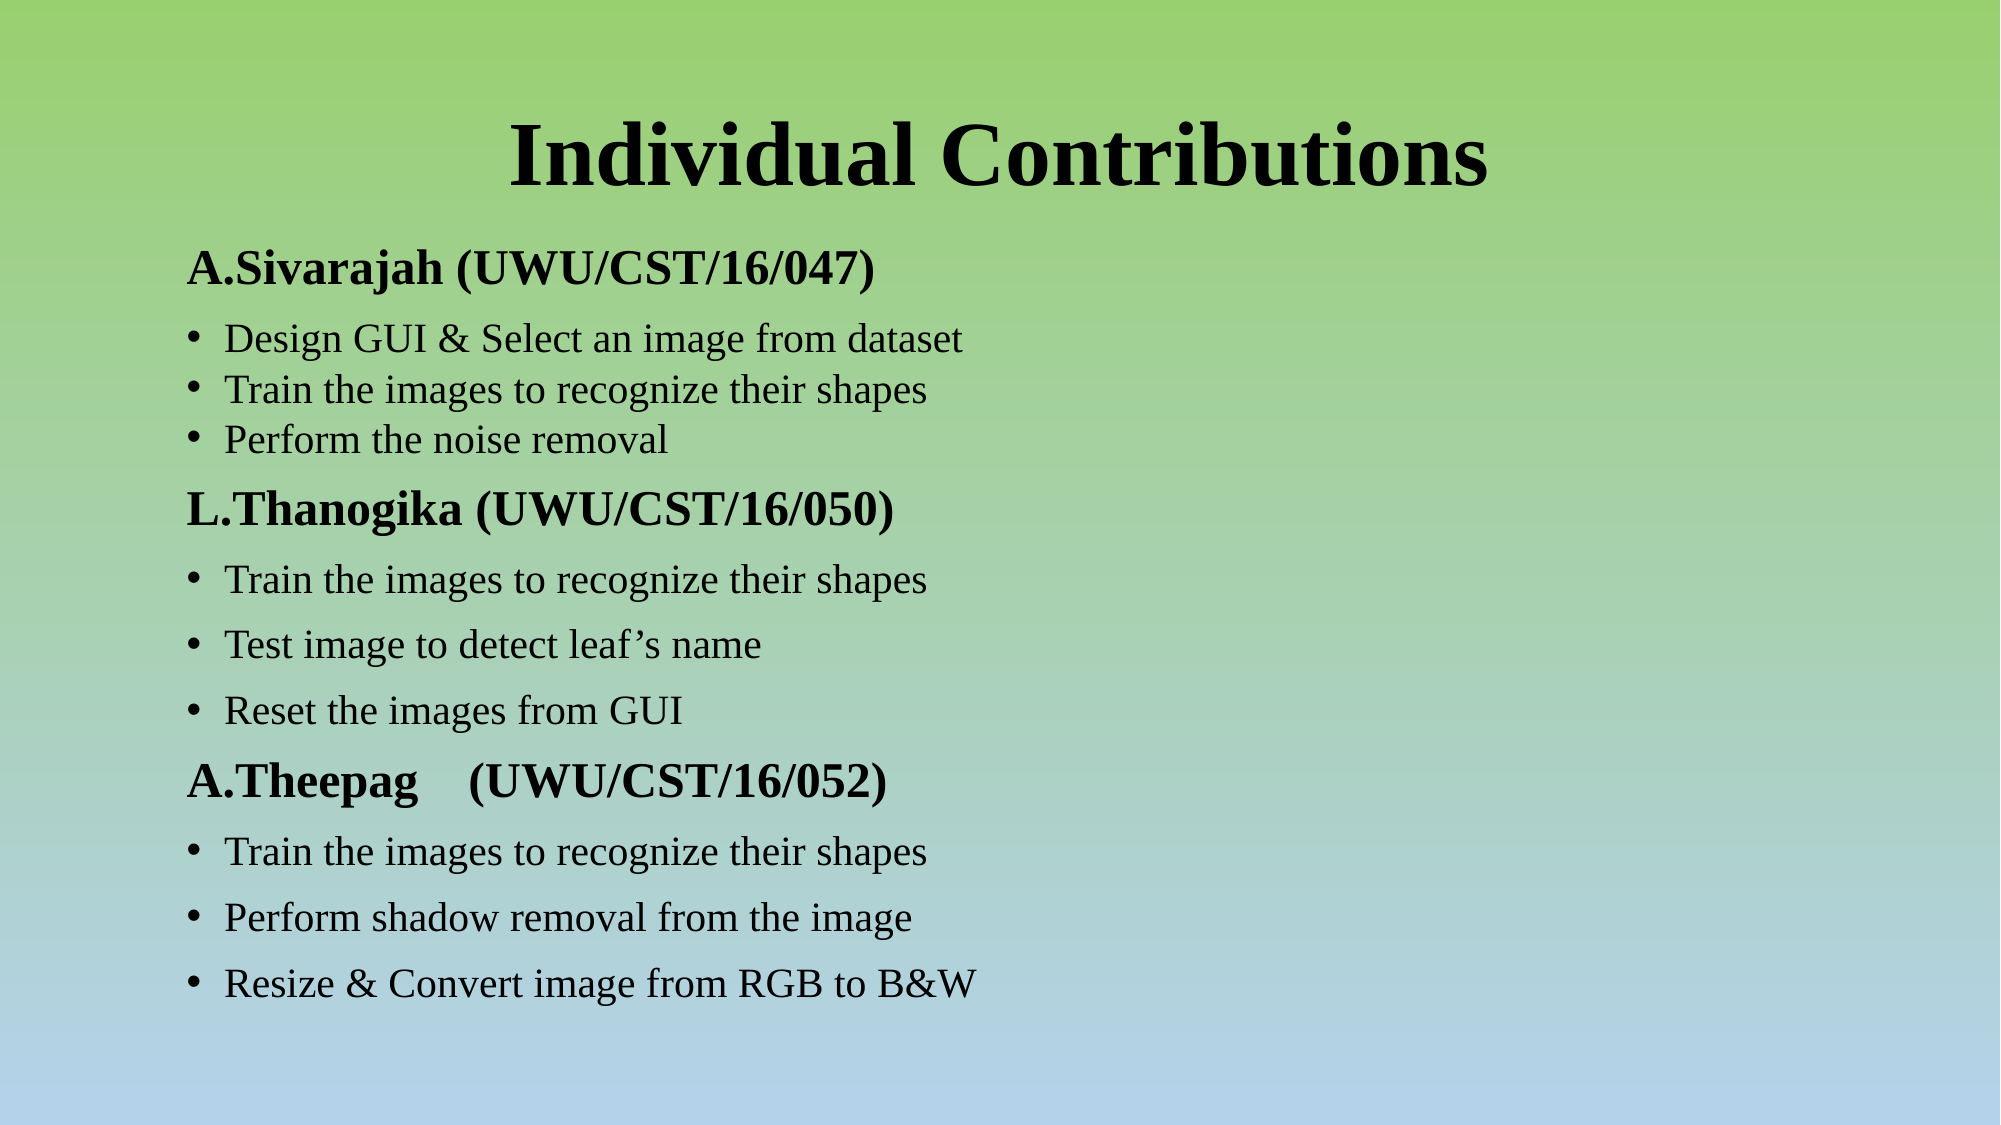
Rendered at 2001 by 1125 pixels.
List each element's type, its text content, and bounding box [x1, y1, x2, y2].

text_box Individual Contributions [171, 85, 1829, 211]
list A.Sivarajah (UWU/CST/16/047) Design GUI & Select an image from dataset Train the images to recognize their shapes Perform the noise removal L.Thanogika (UWU/CST/16/050) Train the images to recognize their shapes Test image to detect leaf’s name Reset the images from GUI A.Theepag (UWU/CST/16/052) Train the images to recognize their shapes Perform shadow removal from the image Resize & Convert image from RGB to B&W [171, 211, 1787, 1125]
